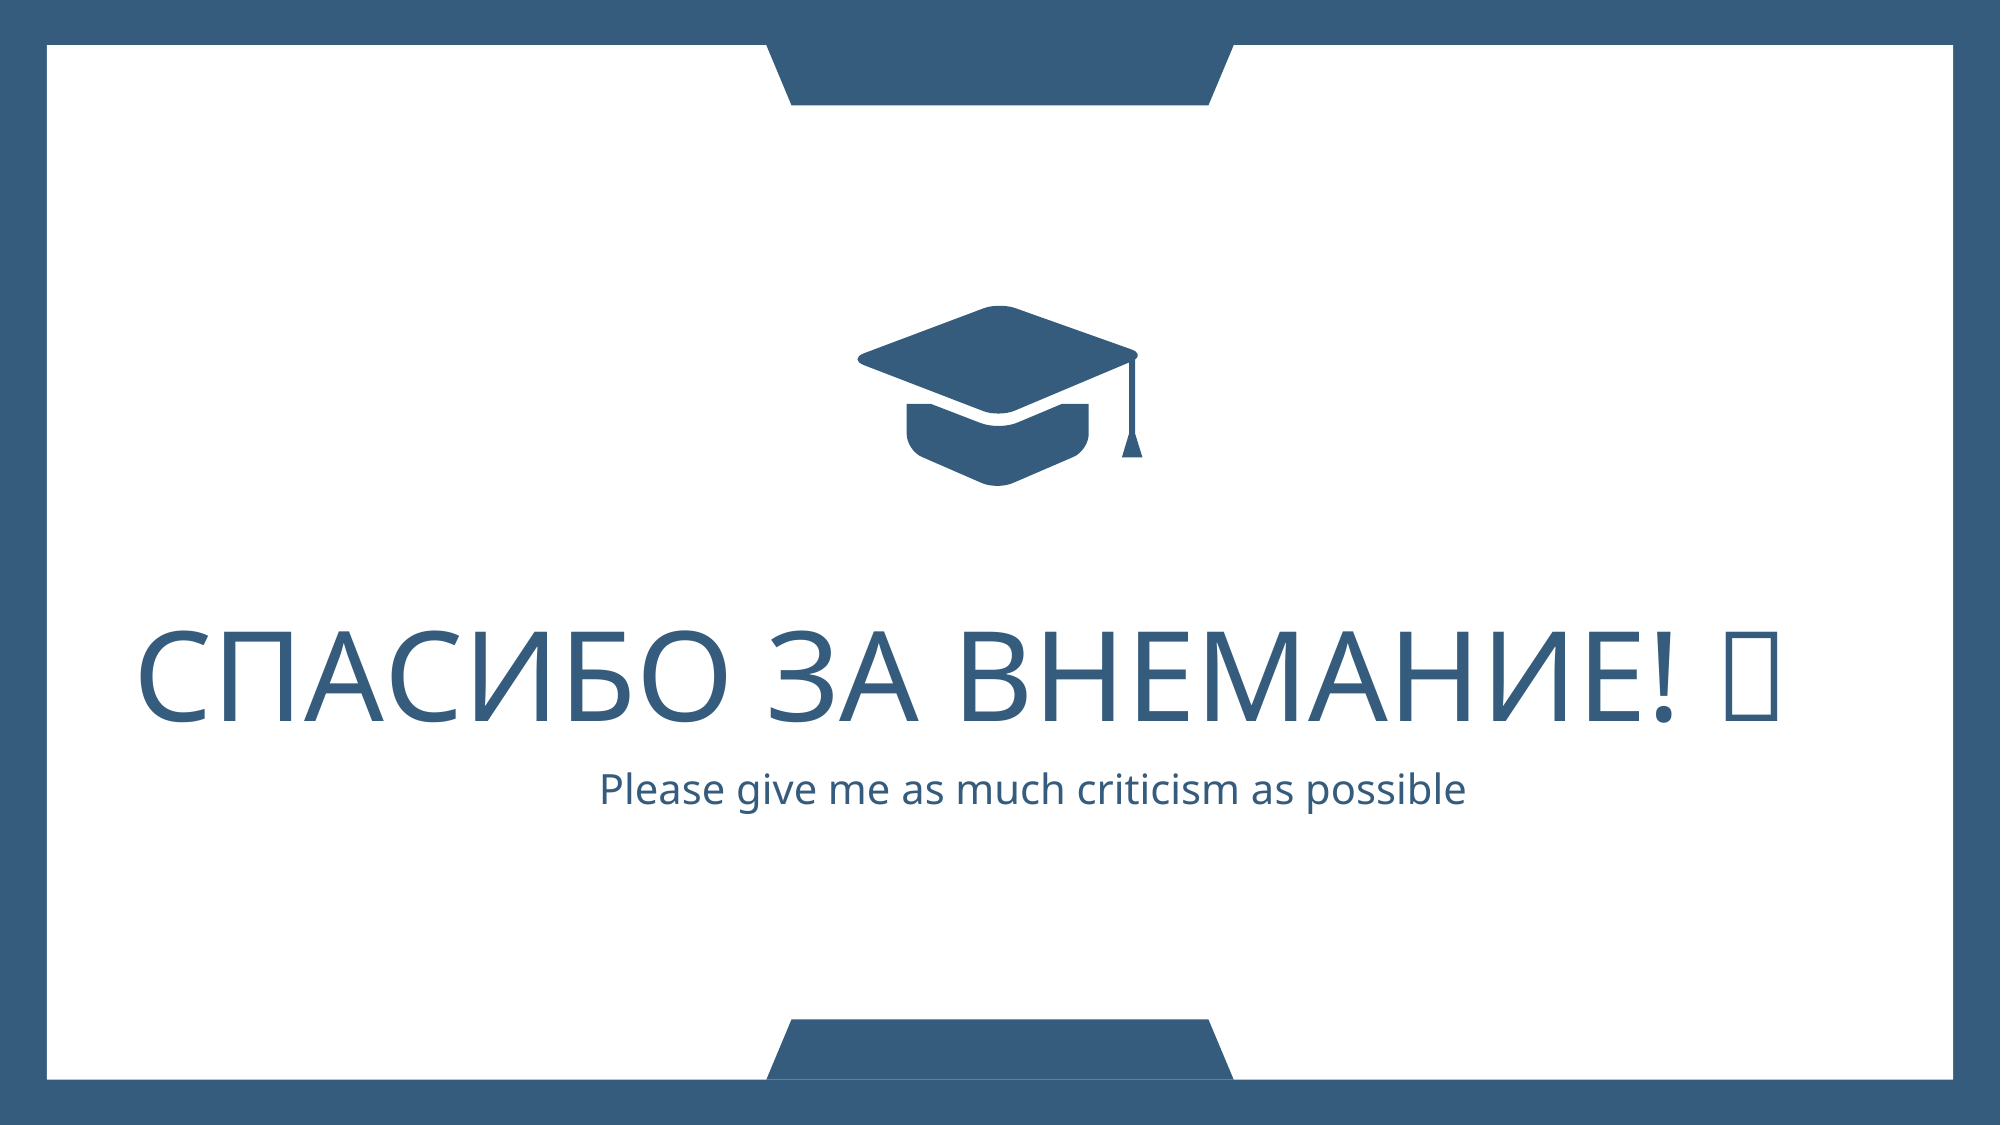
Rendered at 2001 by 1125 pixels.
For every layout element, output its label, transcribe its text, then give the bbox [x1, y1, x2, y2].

text_box СПАСИБО ЗА ВНЕМАНИЕ!  [119, 589, 1898, 754]
text_box [857, 305, 1143, 458]
text_box Please give me as much criticism as possible [584, 755, 1701, 821]
text_box [906, 403, 1089, 486]
